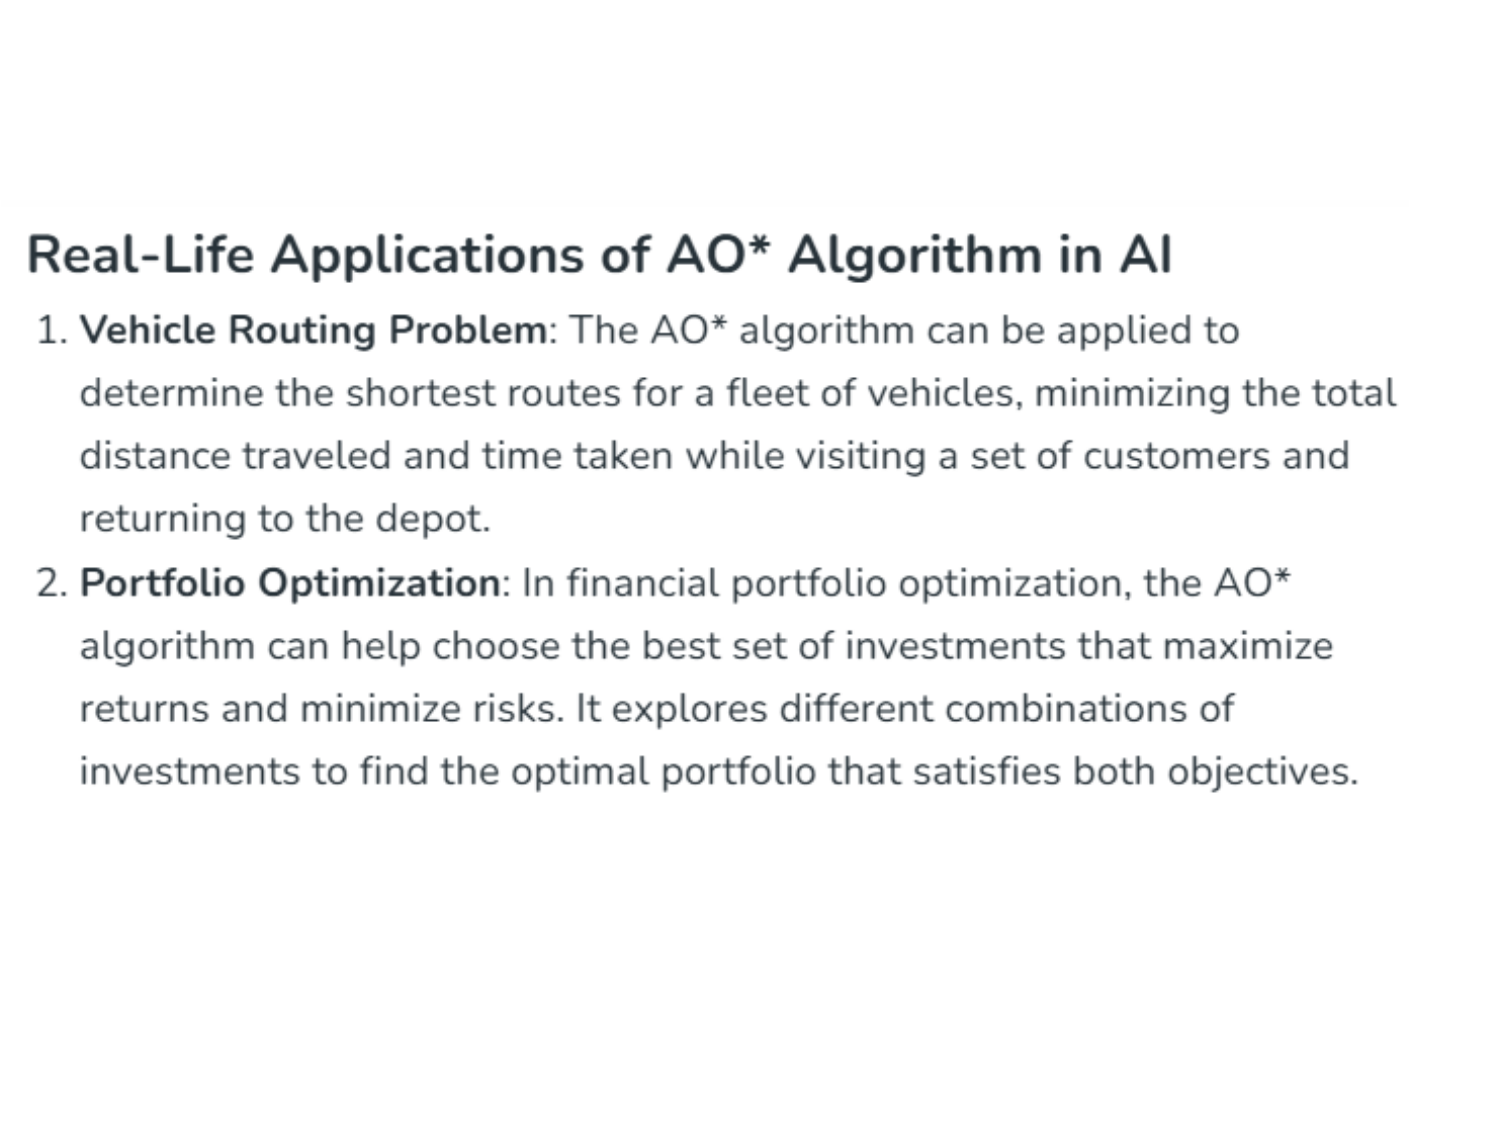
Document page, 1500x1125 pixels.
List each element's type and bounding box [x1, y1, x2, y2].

picture [0, 200, 1409, 814]
